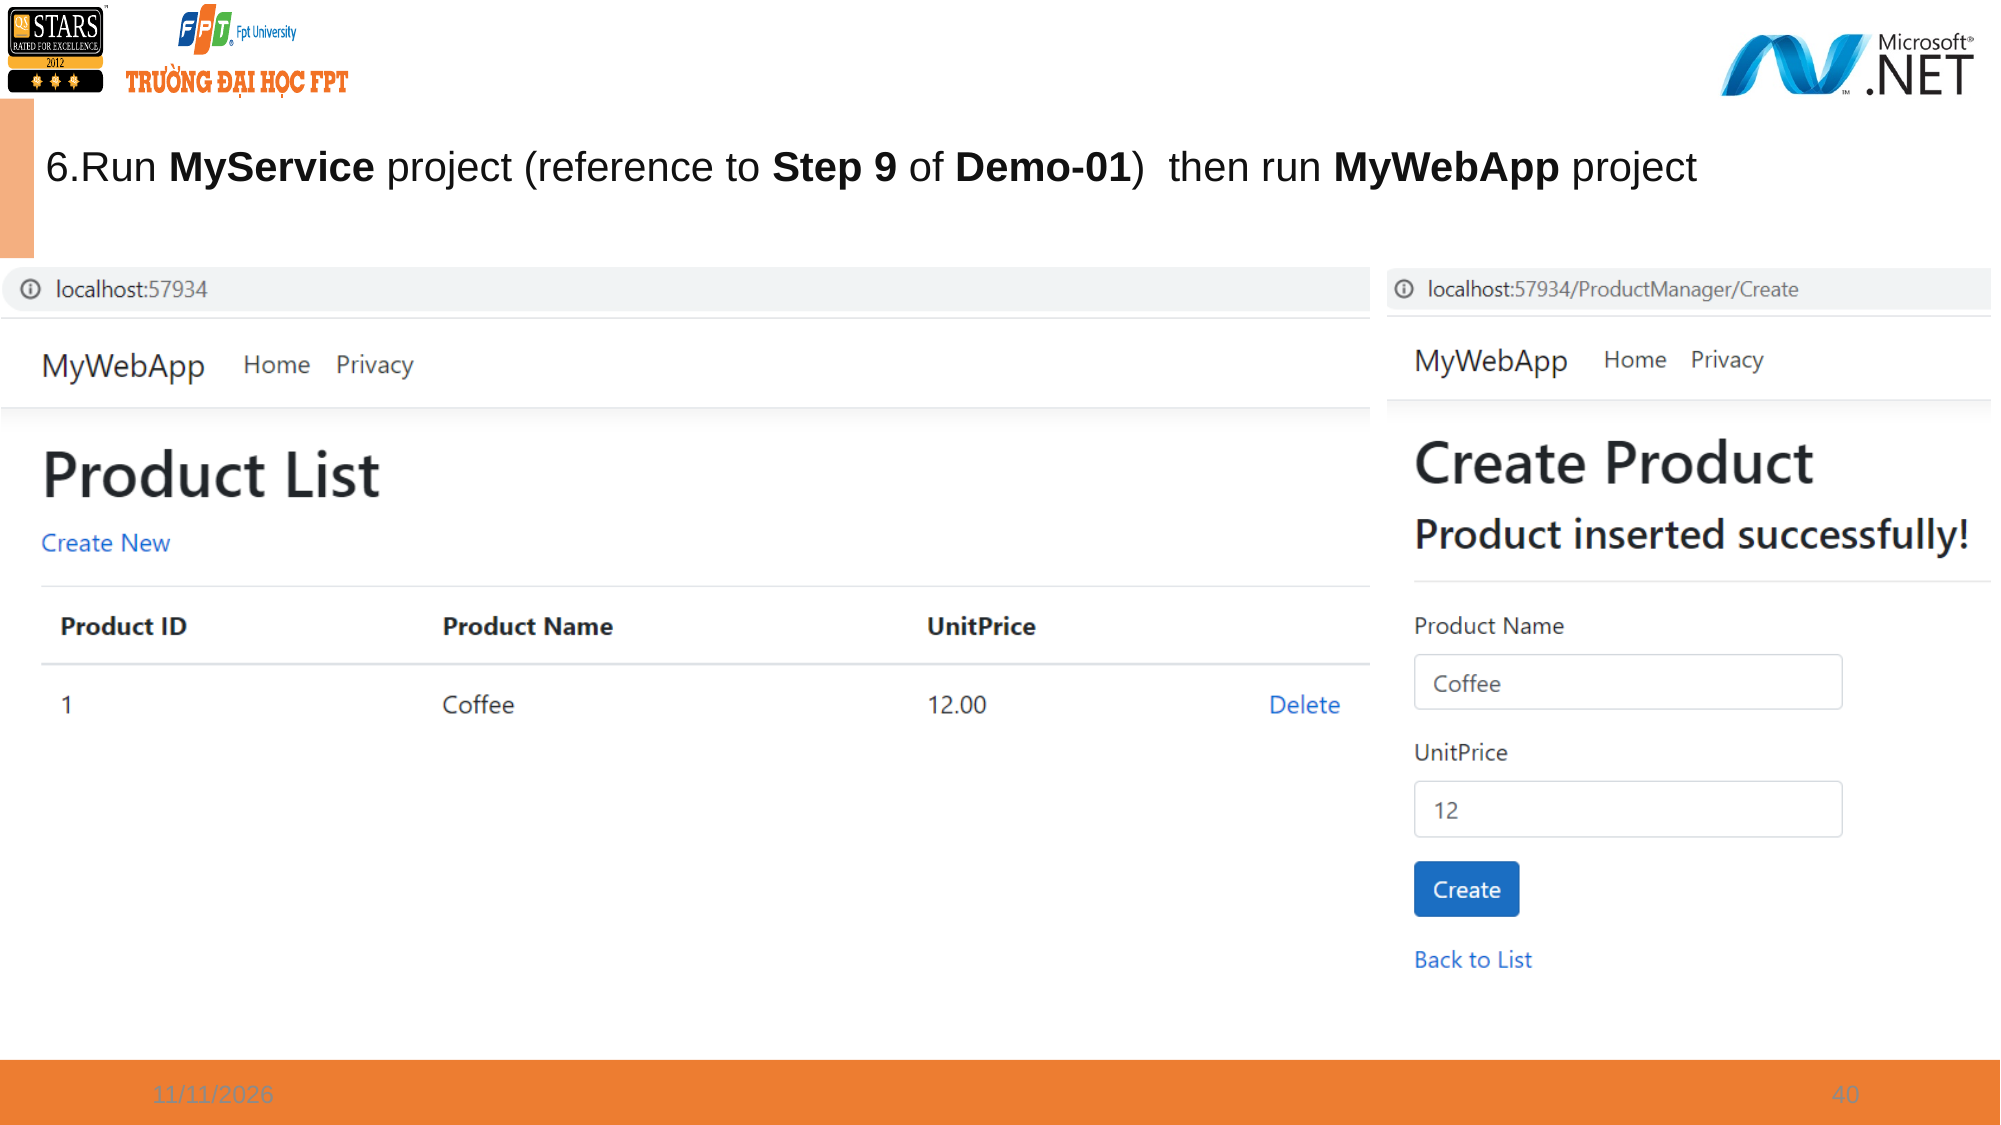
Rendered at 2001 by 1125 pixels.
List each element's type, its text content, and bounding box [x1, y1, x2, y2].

picture [1387, 267, 1991, 1001]
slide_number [137, 1063, 588, 1123]
picture [1685, 0, 2001, 129]
picture [1, 267, 1370, 730]
slide_number 40 [1424, 1063, 1875, 1123]
text_box 6.Run MyService project (reference to Step 9 of Demo-01) then run MyWebApp project [30, 127, 1875, 198]
